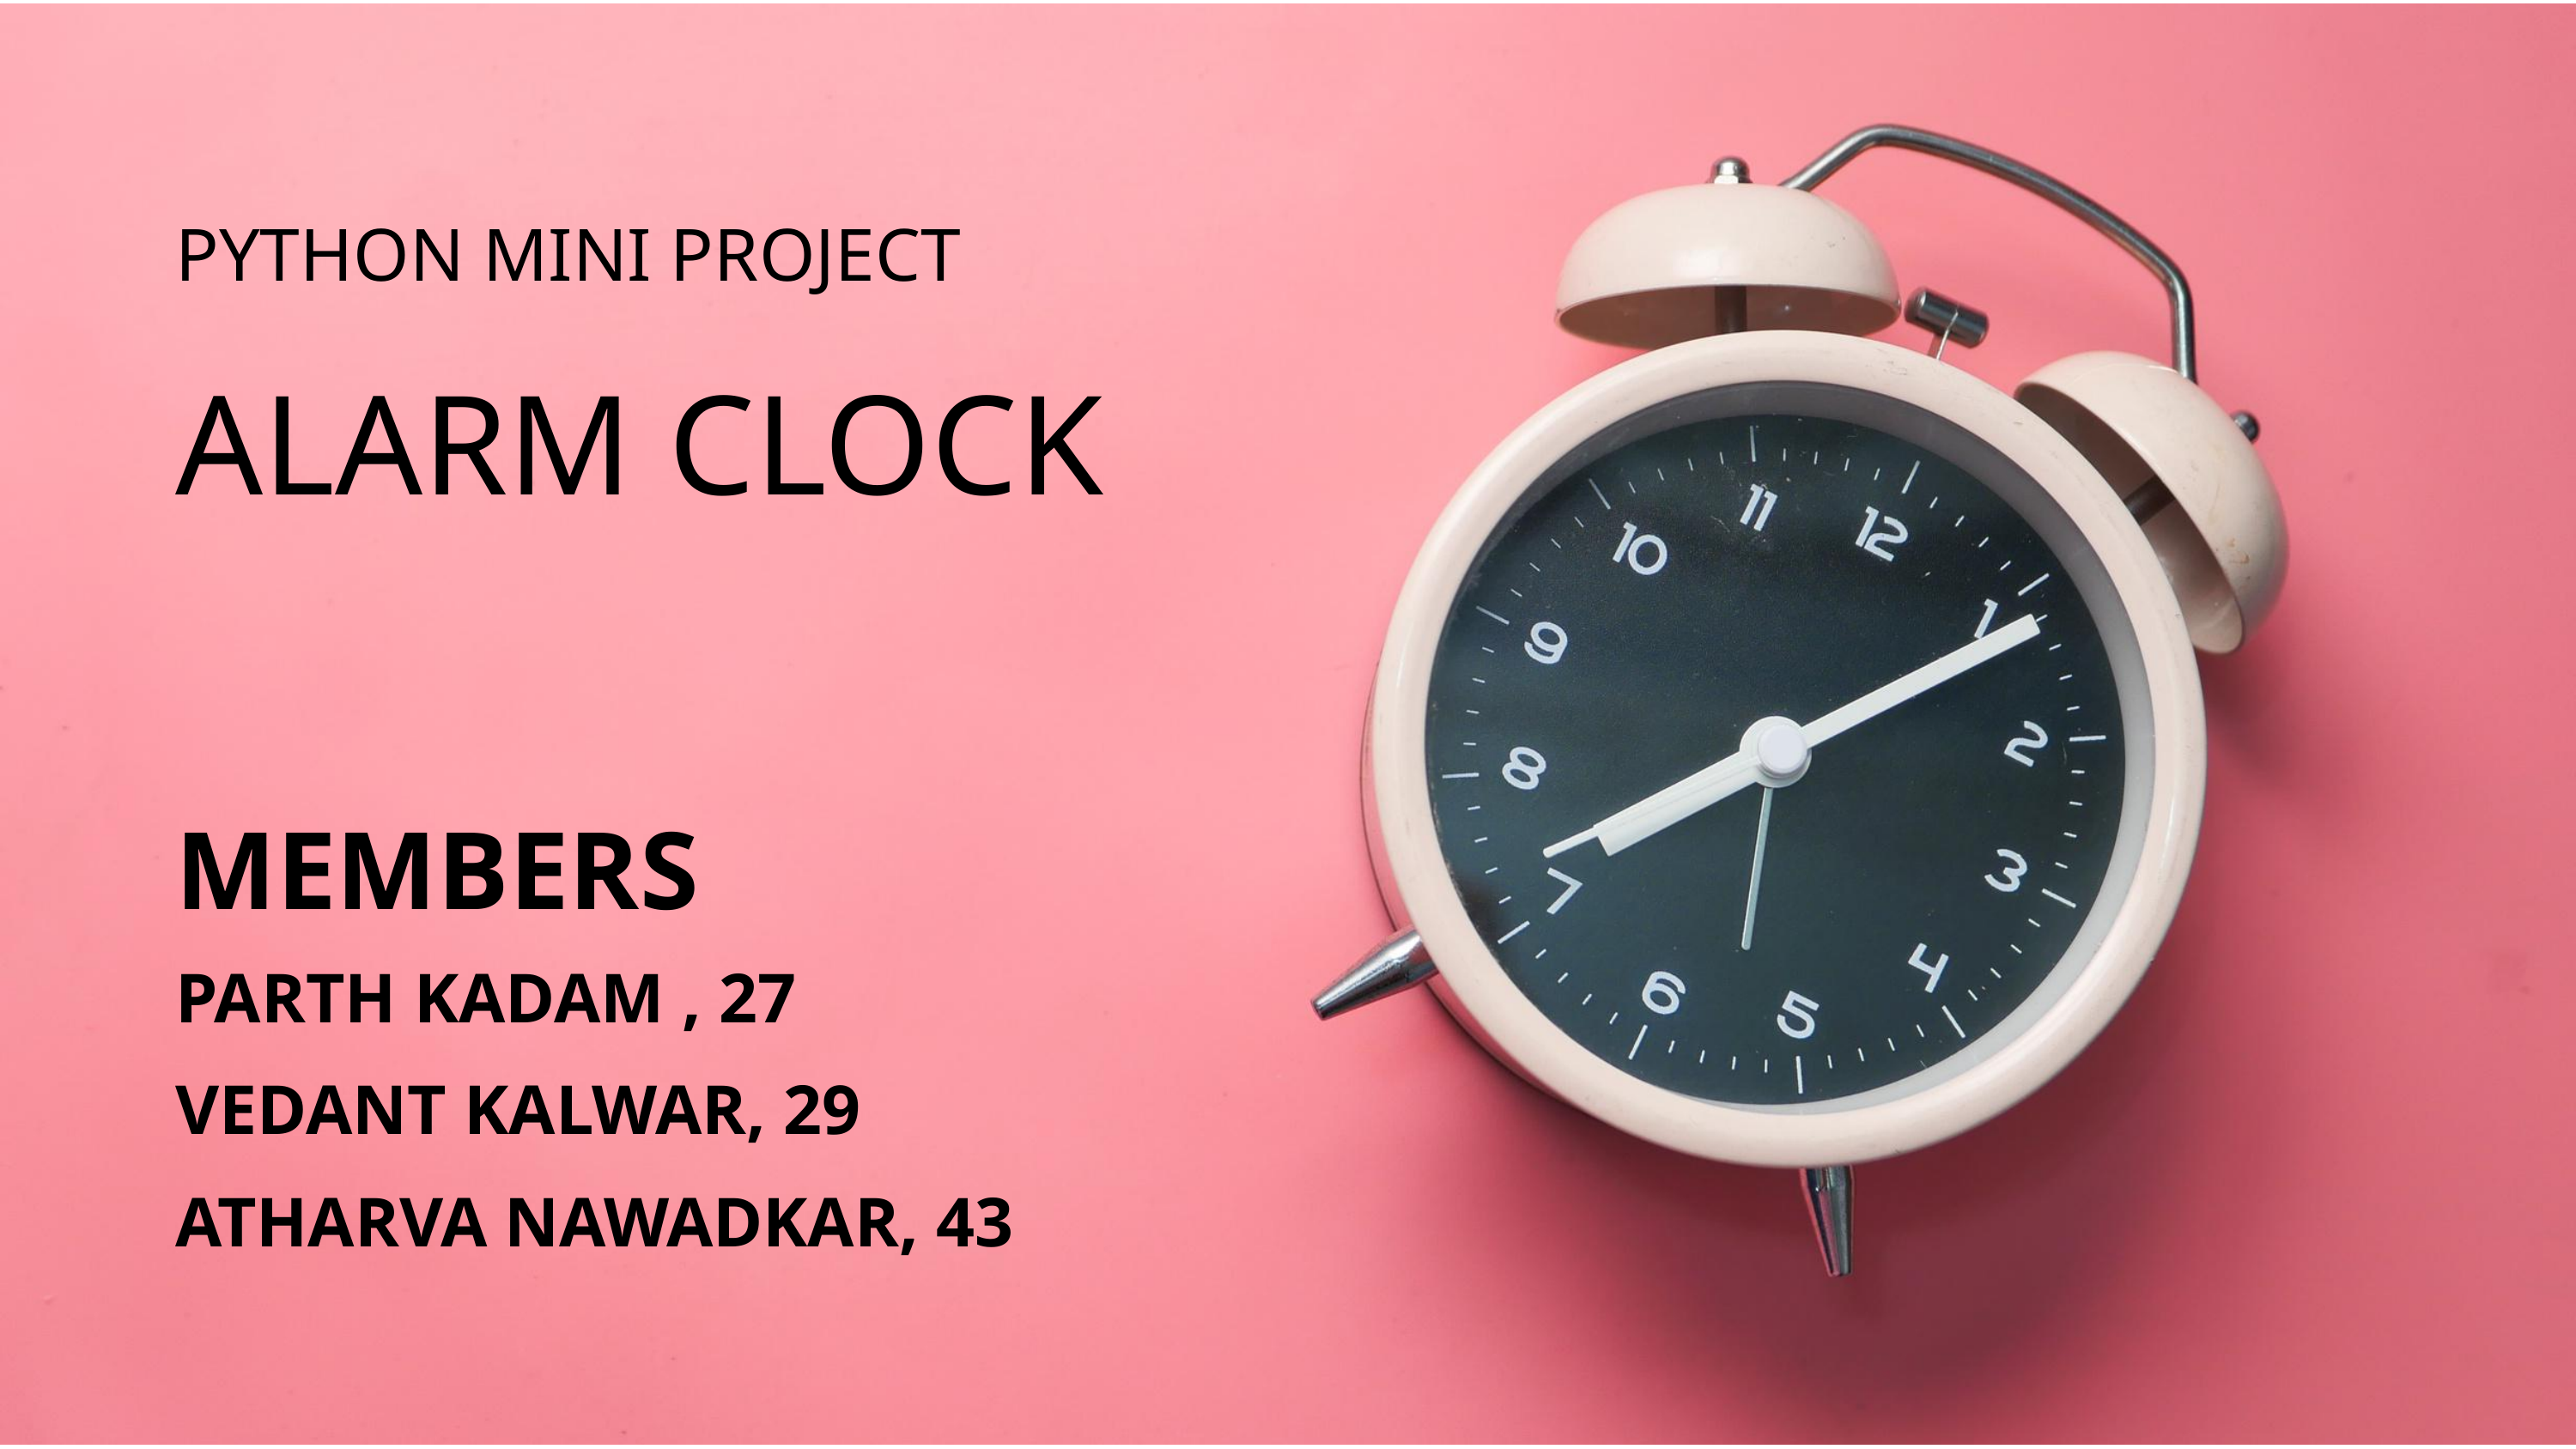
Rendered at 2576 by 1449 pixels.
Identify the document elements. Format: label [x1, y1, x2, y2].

picture [0, 3, 2576, 1445]
text_box [175, 776, 1495, 1233]
text_box [175, 187, 1400, 486]
